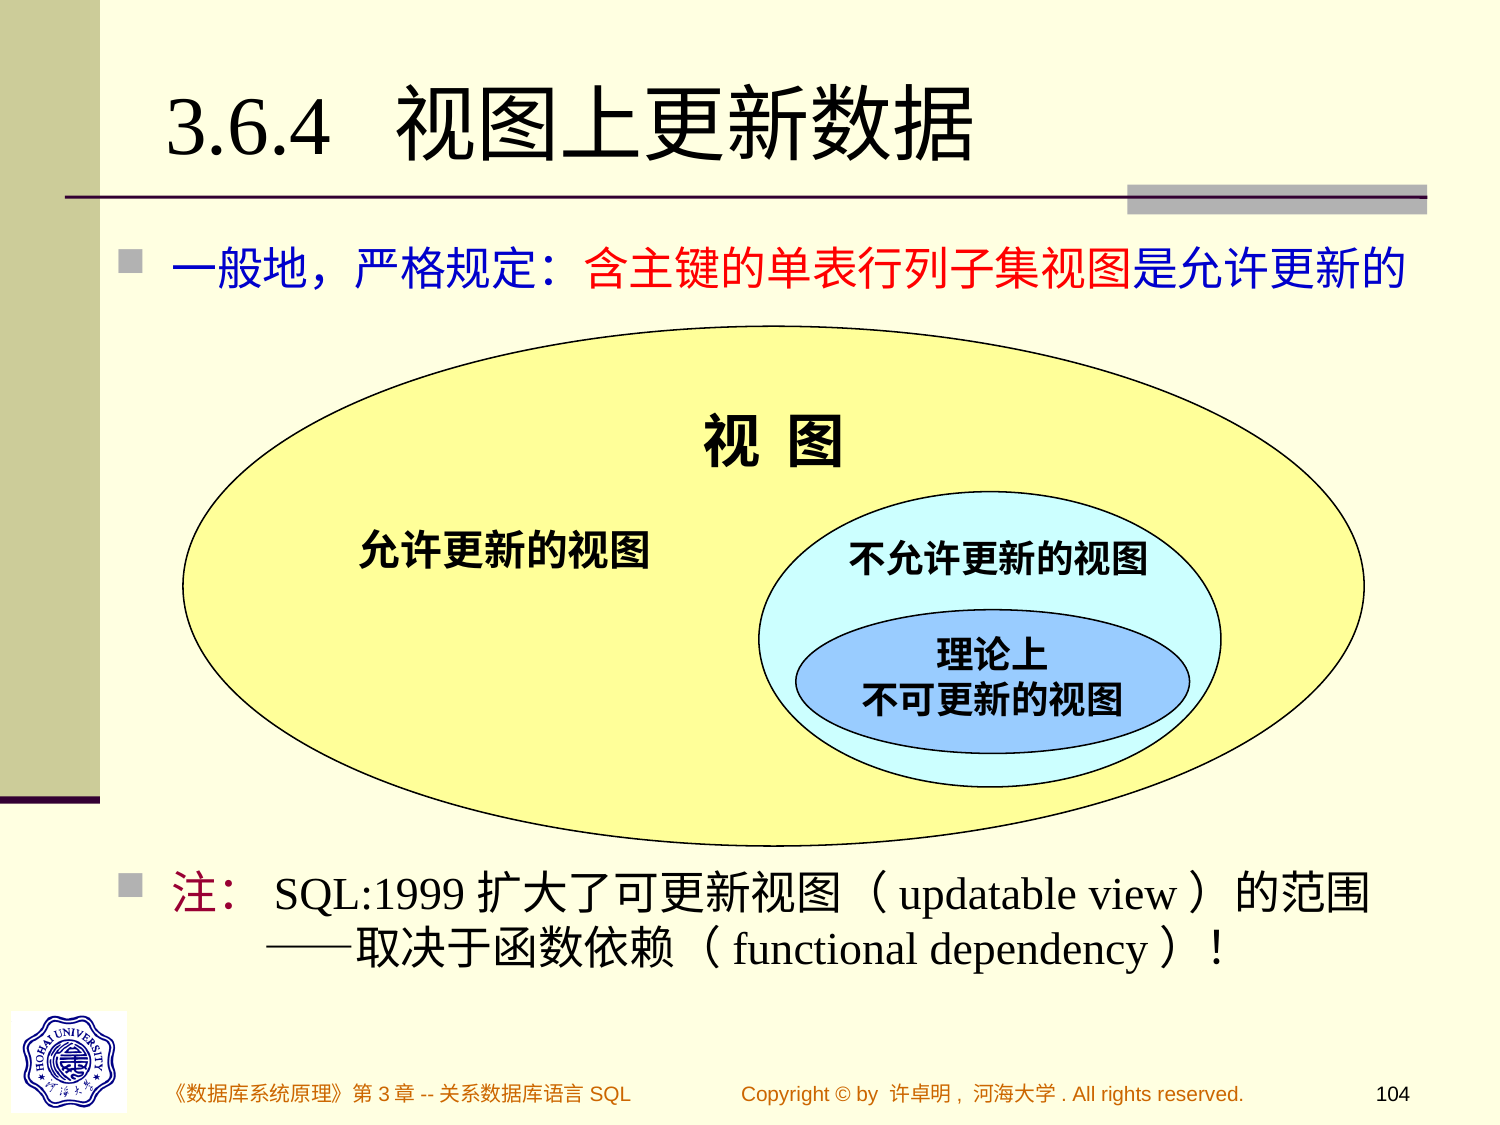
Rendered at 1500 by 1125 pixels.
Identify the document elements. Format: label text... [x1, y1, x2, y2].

picture [11, 1011, 127, 1113]
title 3.6.4 视图上更新数据 [149, 45, 1426, 197]
slide_number 104 [1316, 1073, 1425, 1115]
slide_number Copyright © by 许卓明, 河海大学. All rights reserved. [726, 1073, 1294, 1115]
text_box 理论上 不可更新的视图 [795, 609, 1190, 754]
footer 《数据库系统原理》第3章--关系数据库语言SQL [151, 1073, 703, 1115]
text_box 不允许更新的视图 [758, 491, 1221, 787]
list 一般地，严格规定：含主键的单表行列子集视图是允许更新的 注：SQL:1999扩大了可更新视图（updatable view）的范围 ——取决于函数依赖（functional dependency）！ [100, 231, 1471, 1012]
text_box 视 图 允许更新的视图 [182, 326, 1365, 847]
